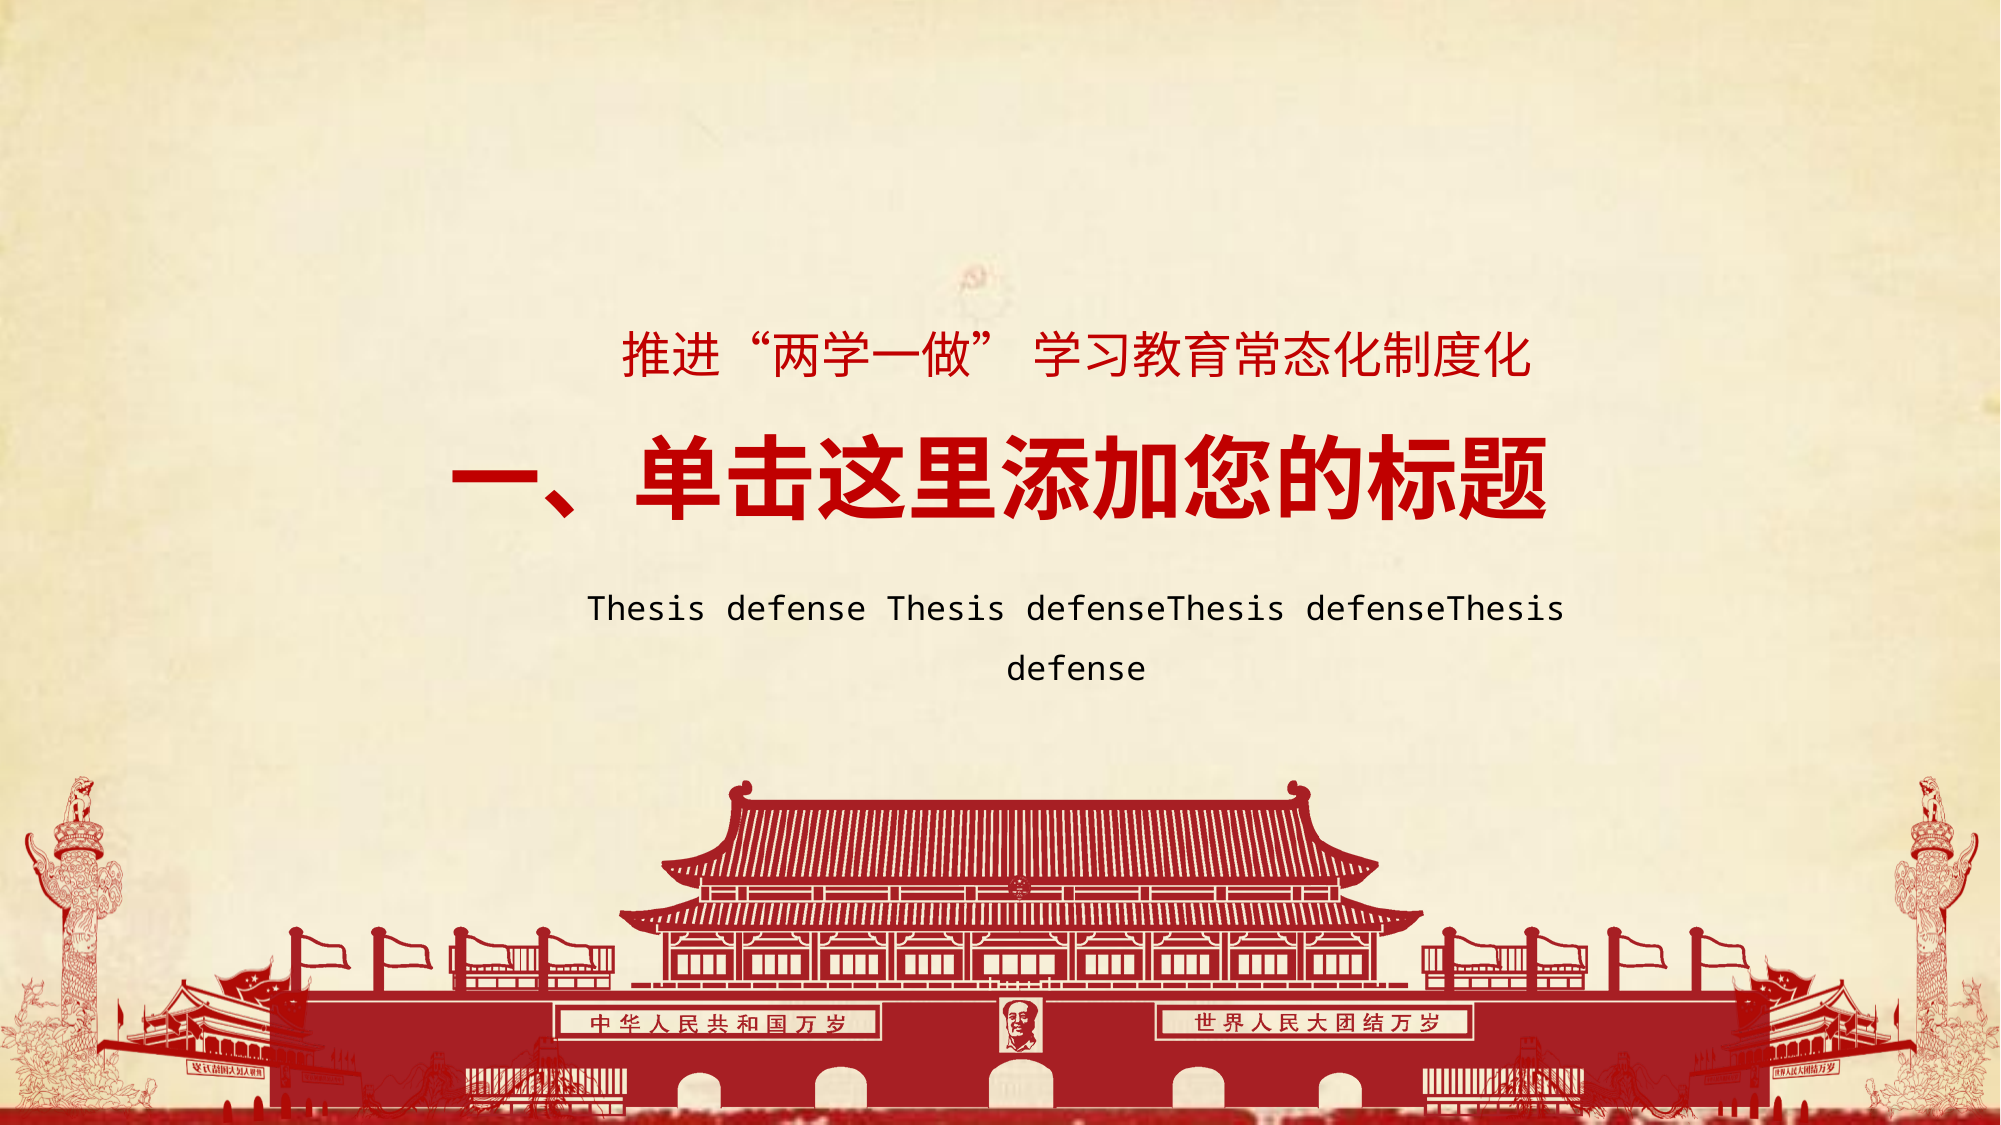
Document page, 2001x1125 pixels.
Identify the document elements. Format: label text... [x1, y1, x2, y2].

text_box Thesis defense Thesis defenseThesis defenseThesis defense [509, 559, 1644, 635]
text_box 推进“两学一做” 学习教育常态化制度化 [606, 316, 1547, 392]
picture [0, 0, 2001, 1125]
text_box 一、单击这里添加您的标题 [434, 413, 1566, 539]
